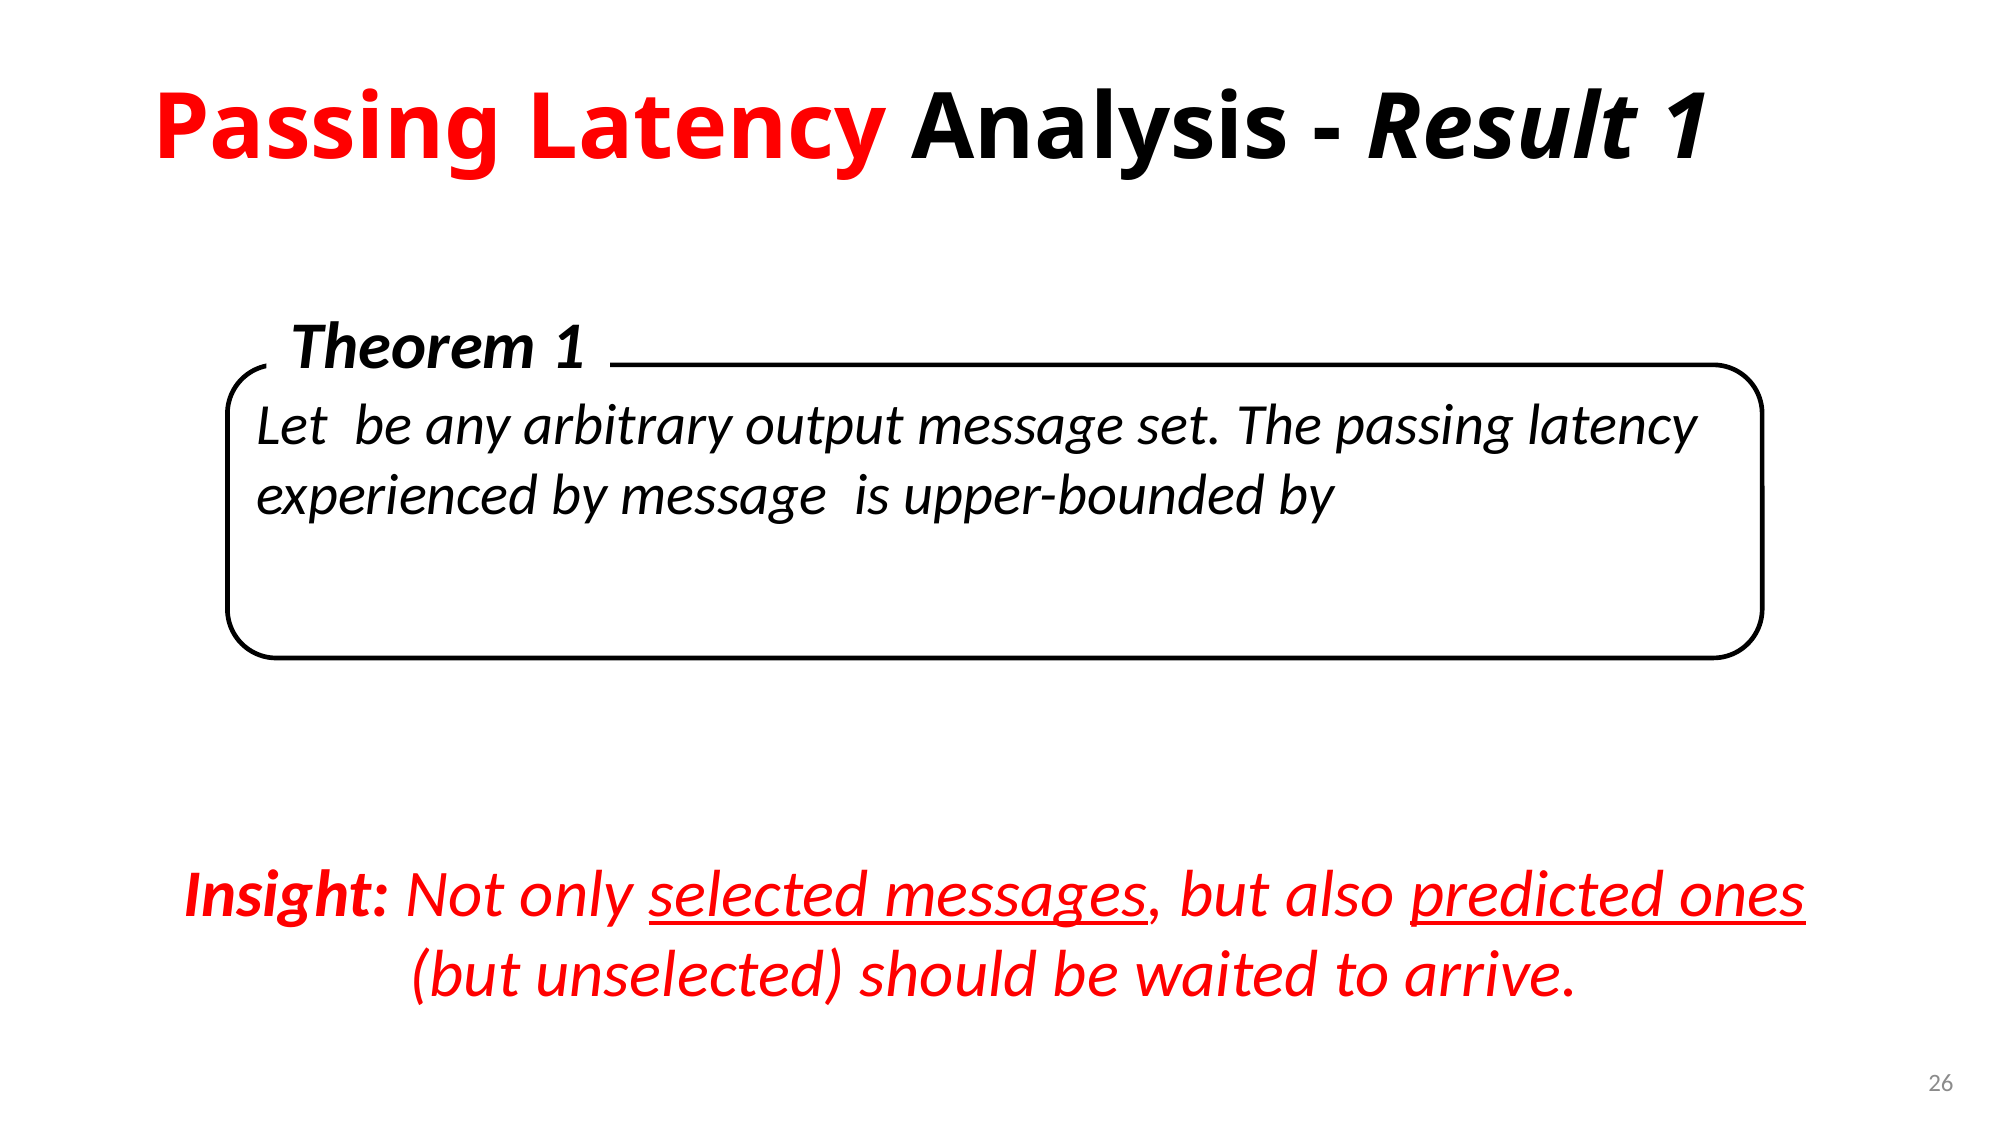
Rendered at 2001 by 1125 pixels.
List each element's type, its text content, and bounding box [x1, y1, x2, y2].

slide_number 26 [1518, 1051, 1969, 1112]
text_box Insight: Not only selected messages, but also predicted ones (but unselected) should be waited to arrive. [159, 841, 1831, 1035]
text_box Theorem 1 [266, 294, 610, 389]
title Passing Latency Analysis - Result 1 [137, 59, 1863, 199]
